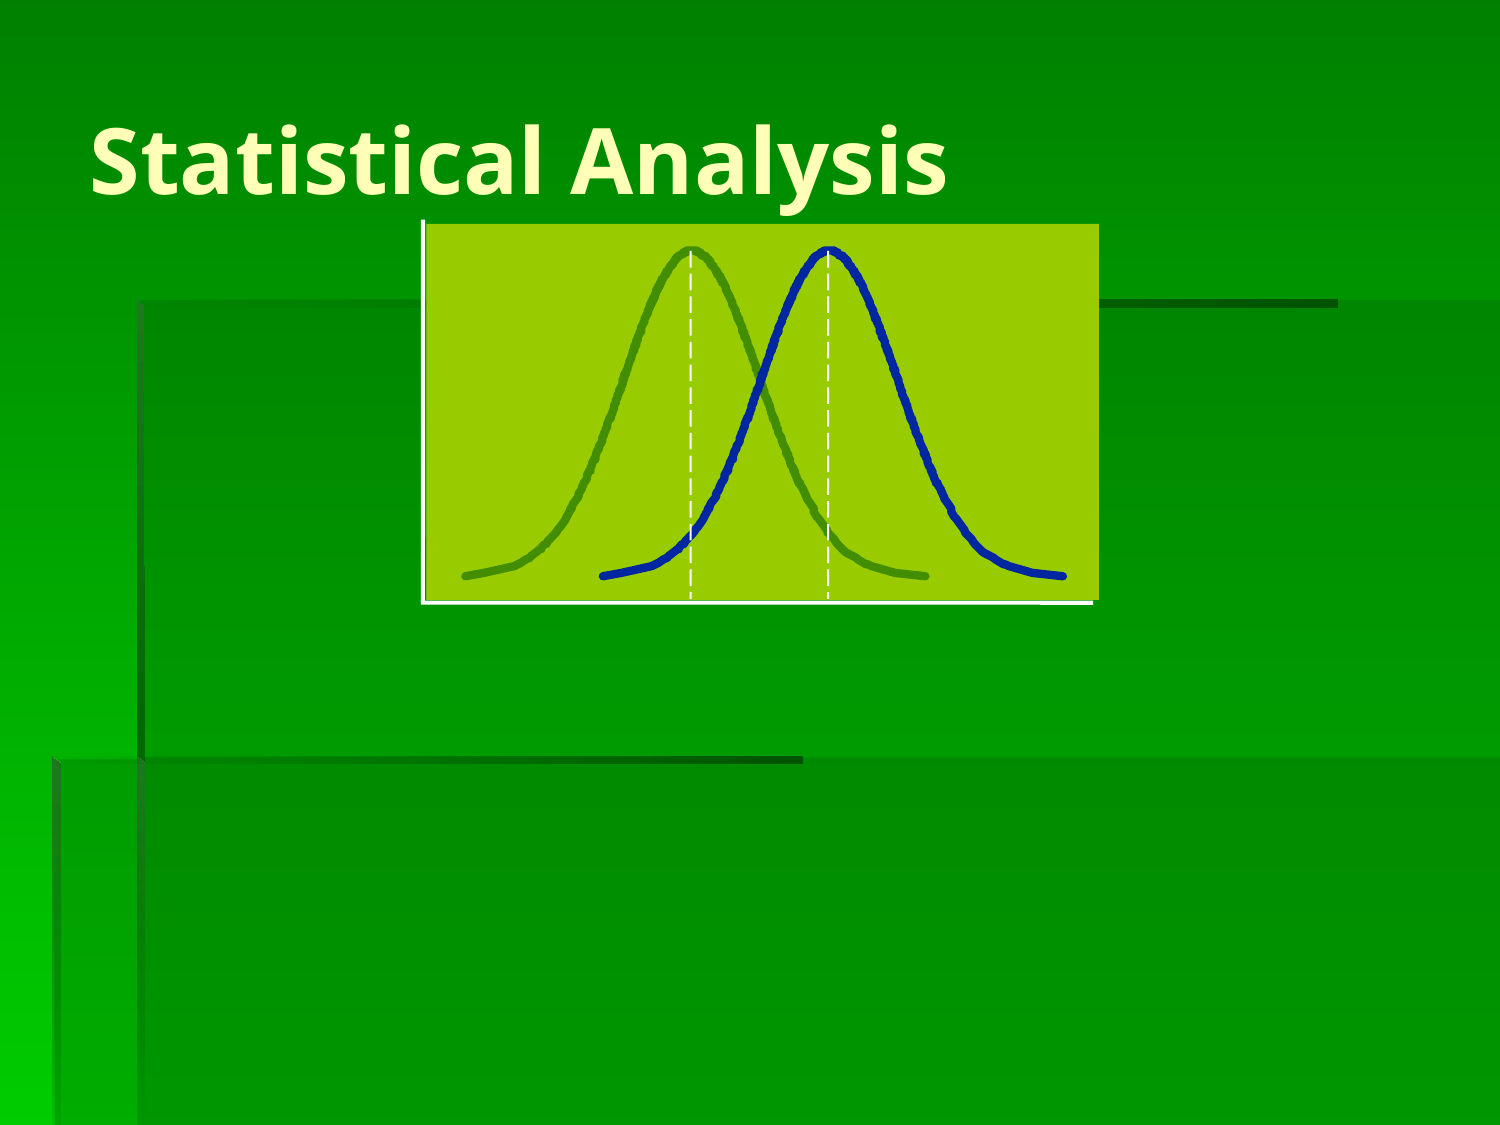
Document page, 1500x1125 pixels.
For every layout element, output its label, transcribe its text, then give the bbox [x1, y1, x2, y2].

title Statistical Analysis [74, 39, 1451, 276]
text_box [426, 276, 1099, 600]
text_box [465, 250, 600, 577]
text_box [602, 250, 1064, 577]
